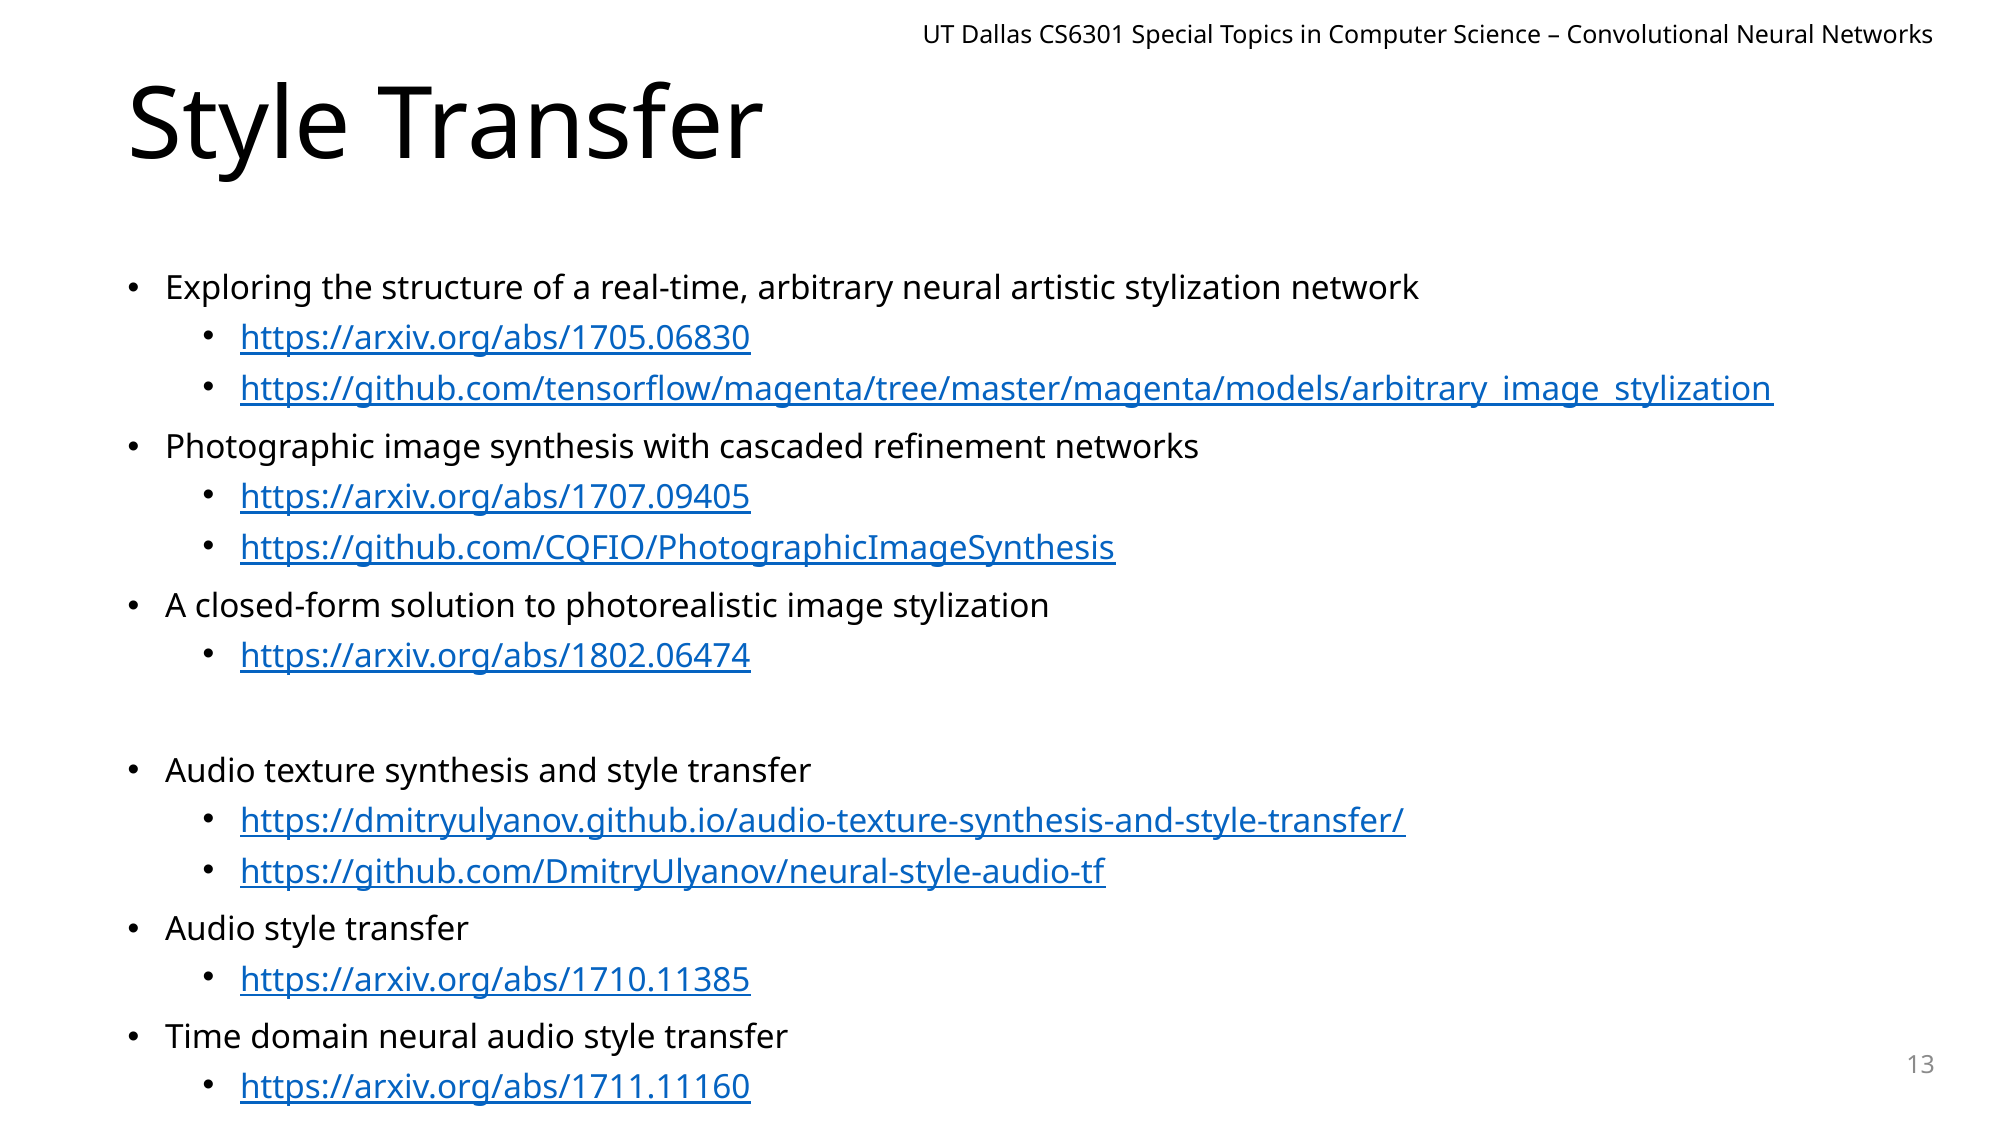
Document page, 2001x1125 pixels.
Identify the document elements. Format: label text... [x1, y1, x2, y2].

title Style Transfer [112, 63, 1838, 189]
slide_number 13 [1500, 1036, 1950, 1096]
list Exploring the structure of a real-time, arbitrary neural artistic stylization network https://arxiv.org/abs/1705.06830 https://github.com/tensorflow/magenta/tree/master/magenta/models/arbitrary_image_stylization Photographic image synthesis with cascaded refinement networks https://arxiv.org/abs/1707.09405 https://github.com/CQFIO/PhotographicImageSynthesis A closed-form solution to photorealistic image stylization https://arxiv.org/abs/1802.06474 Audio texture synthesis and style transfer https://dmitryulyanov.github.io/audio-texture-synthesis-and-style-transfer/ https://github.com/DmitryUlyanov/neural-style-audio-tf Audio style transfer https://arxiv.org/abs/1710.11385 Time domain neural audio style transfer https://arxiv.org/abs/1711.11160 [112, 263, 1950, 1043]
text_box UT Dallas CS6301 Special Topics in Computer Science – Convolutional Neural Networks [899, 11, 1950, 56]
